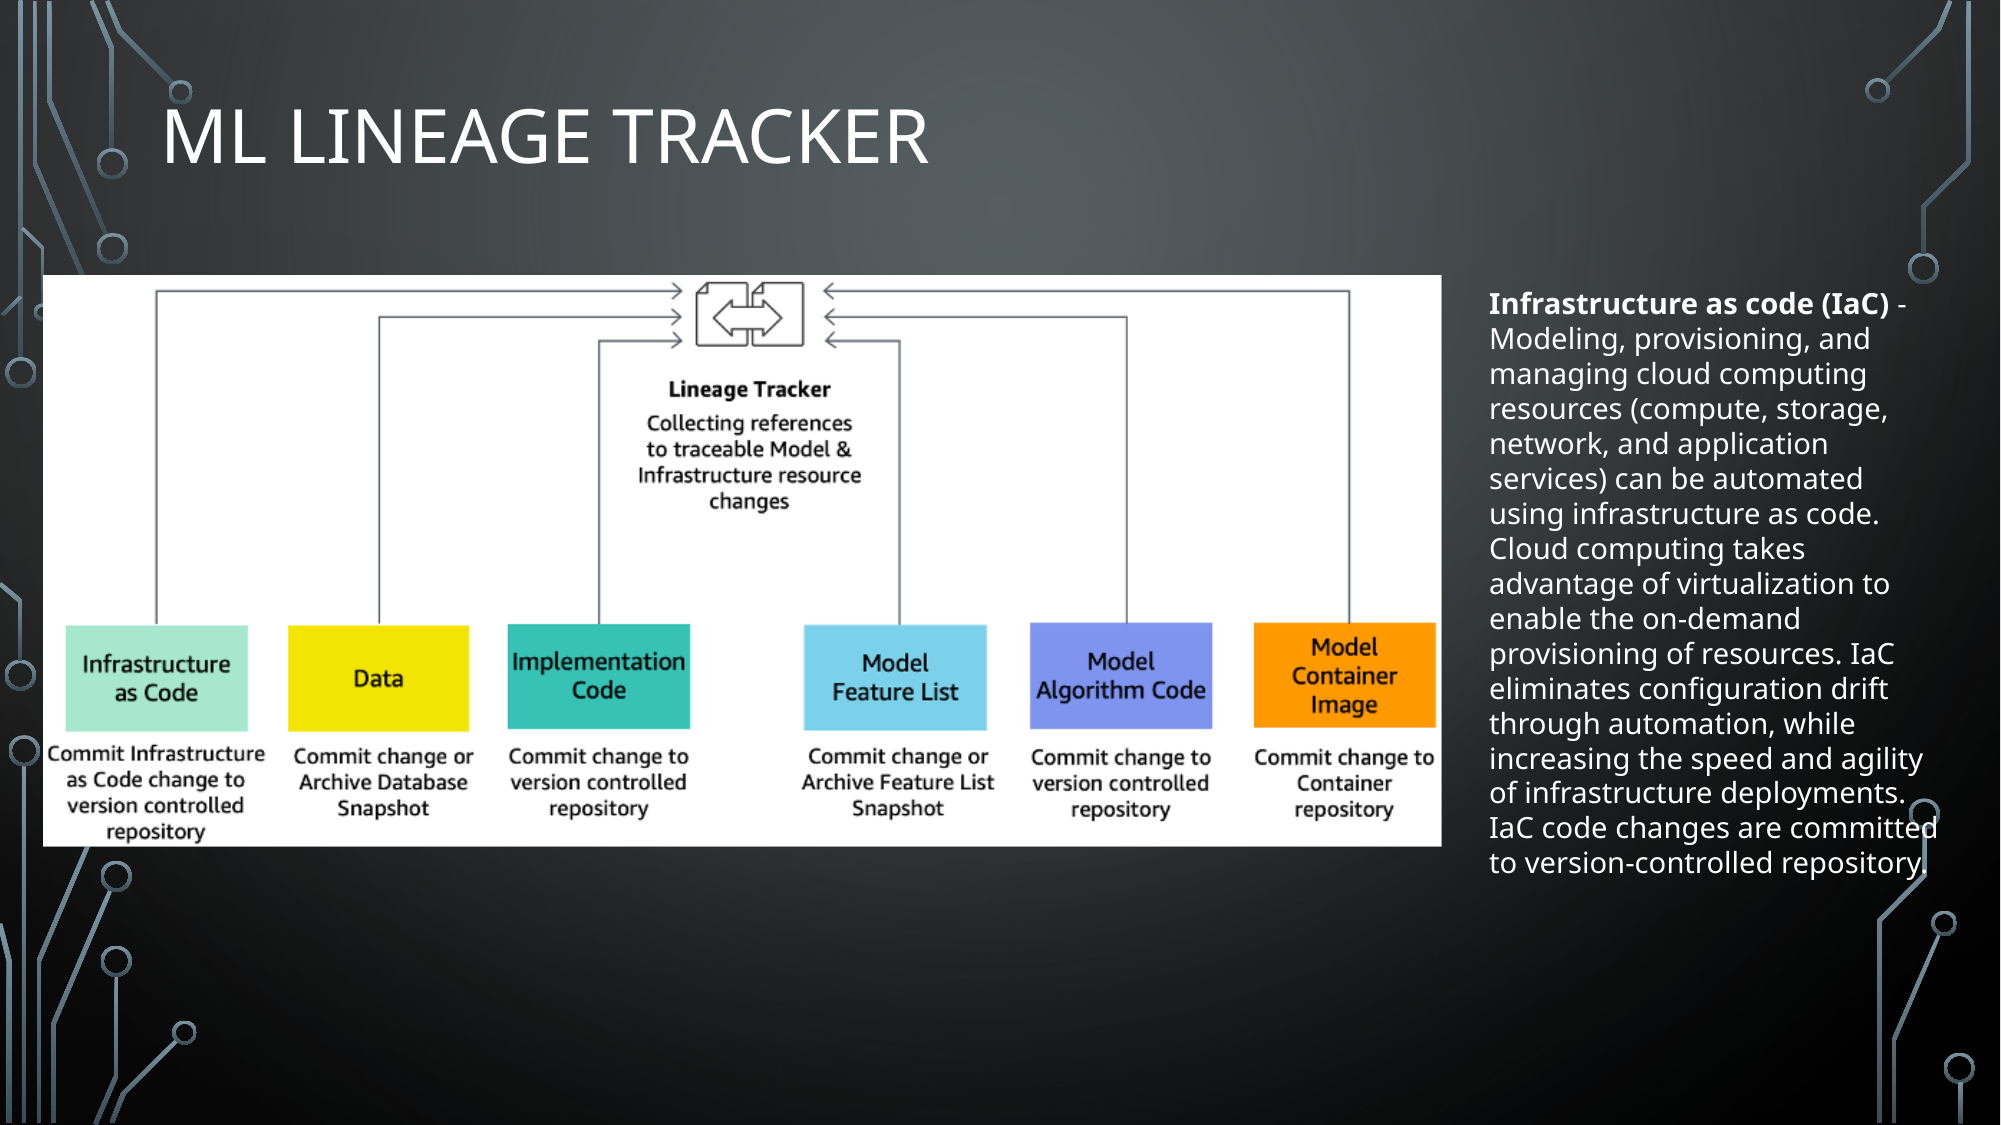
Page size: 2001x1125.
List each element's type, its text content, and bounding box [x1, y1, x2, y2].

title ML Lineage Tracker [145, 18, 1771, 261]
picture [43, 275, 1446, 850]
text_box Infrastructure as code (IaC) - Modeling, provisioning, and managing cloud computing resources (compute, storage, network, and application services) can be automated using infrastructure as code. Cloud computing takes advantage of virtualization to enable the on-demand provisioning of resources. IaC eliminates configuration drift through automation, while increasing the speed and agility of infrastructure deployments. IaC code changes are committed to version-controlled repository. [1474, 278, 1956, 923]
